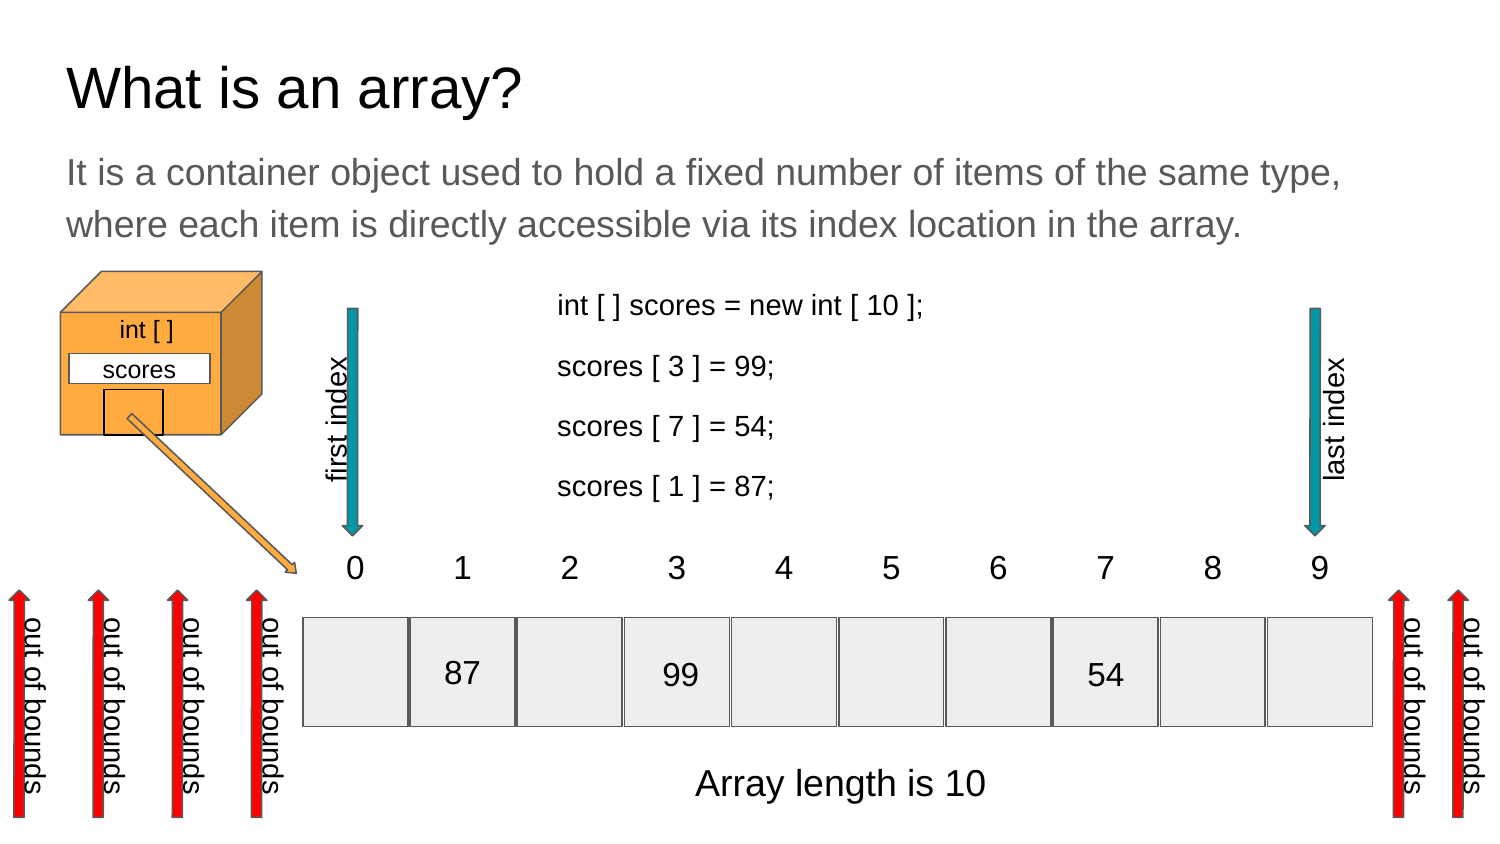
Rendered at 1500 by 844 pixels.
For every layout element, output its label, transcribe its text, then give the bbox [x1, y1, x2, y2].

text_box [517, 621, 623, 727]
text_box 3 [624, 524, 730, 621]
text_box It is a container object used to hold a fixed number of items of the same type, where each item is directly accessible via its index location in the array. [51, 126, 1425, 258]
text_box 0 [302, 511, 408, 621]
text_box 8 [1160, 511, 1266, 621]
text_box [945, 621, 1051, 727]
text_box int [ ] [60, 305, 234, 351]
text_box [624, 621, 730, 727]
text_box [1053, 621, 1159, 727]
text_box 7 [1053, 511, 1159, 621]
text_box 5 [838, 511, 944, 621]
text_box scores [ 1 ] = 87; [438, 446, 894, 524]
text_box out of bounds [9, 590, 30, 818]
text_box out of bounds [1388, 590, 1409, 818]
text_box 2 [517, 524, 623, 621]
text_box initials [67, 271, 261, 305]
text_box [127, 413, 297, 574]
text_box [222, 274, 261, 433]
text_box [838, 621, 944, 727]
text_box Array length is 10 [289, 742, 1392, 820]
text_box [60, 271, 262, 435]
text_box int [ ] scores = new int [ 10 ]; [513, 265, 969, 343]
text_box [302, 621, 408, 727]
text_box out of bounds [167, 590, 188, 818]
text_box out of bounds [246, 590, 267, 818]
text_box [410, 621, 516, 727]
text_box [1267, 621, 1373, 727]
text_box scores [68, 353, 210, 384]
text_box 4 [731, 524, 837, 621]
text_box out of bounds [88, 590, 109, 818]
text_box 1 [410, 511, 516, 621]
text_box [1160, 621, 1266, 727]
text_box 54 [1055, 625, 1156, 720]
text_box last index [1304, 308, 1326, 536]
text_box [731, 621, 837, 727]
text_box 87 [412, 624, 513, 719]
text_box 6 [945, 511, 1051, 621]
text_box [103, 389, 164, 436]
text_box scores [ 7 ] = 54; [438, 386, 894, 446]
text_box scores [ 3 ] = 99; [438, 325, 894, 386]
text_box first index [342, 308, 363, 536]
text_box What is an array? [51, 35, 1449, 130]
text_box out of bounds [1447, 590, 1469, 818]
text_box 99 [630, 625, 731, 720]
text_box 9 [1267, 511, 1373, 621]
